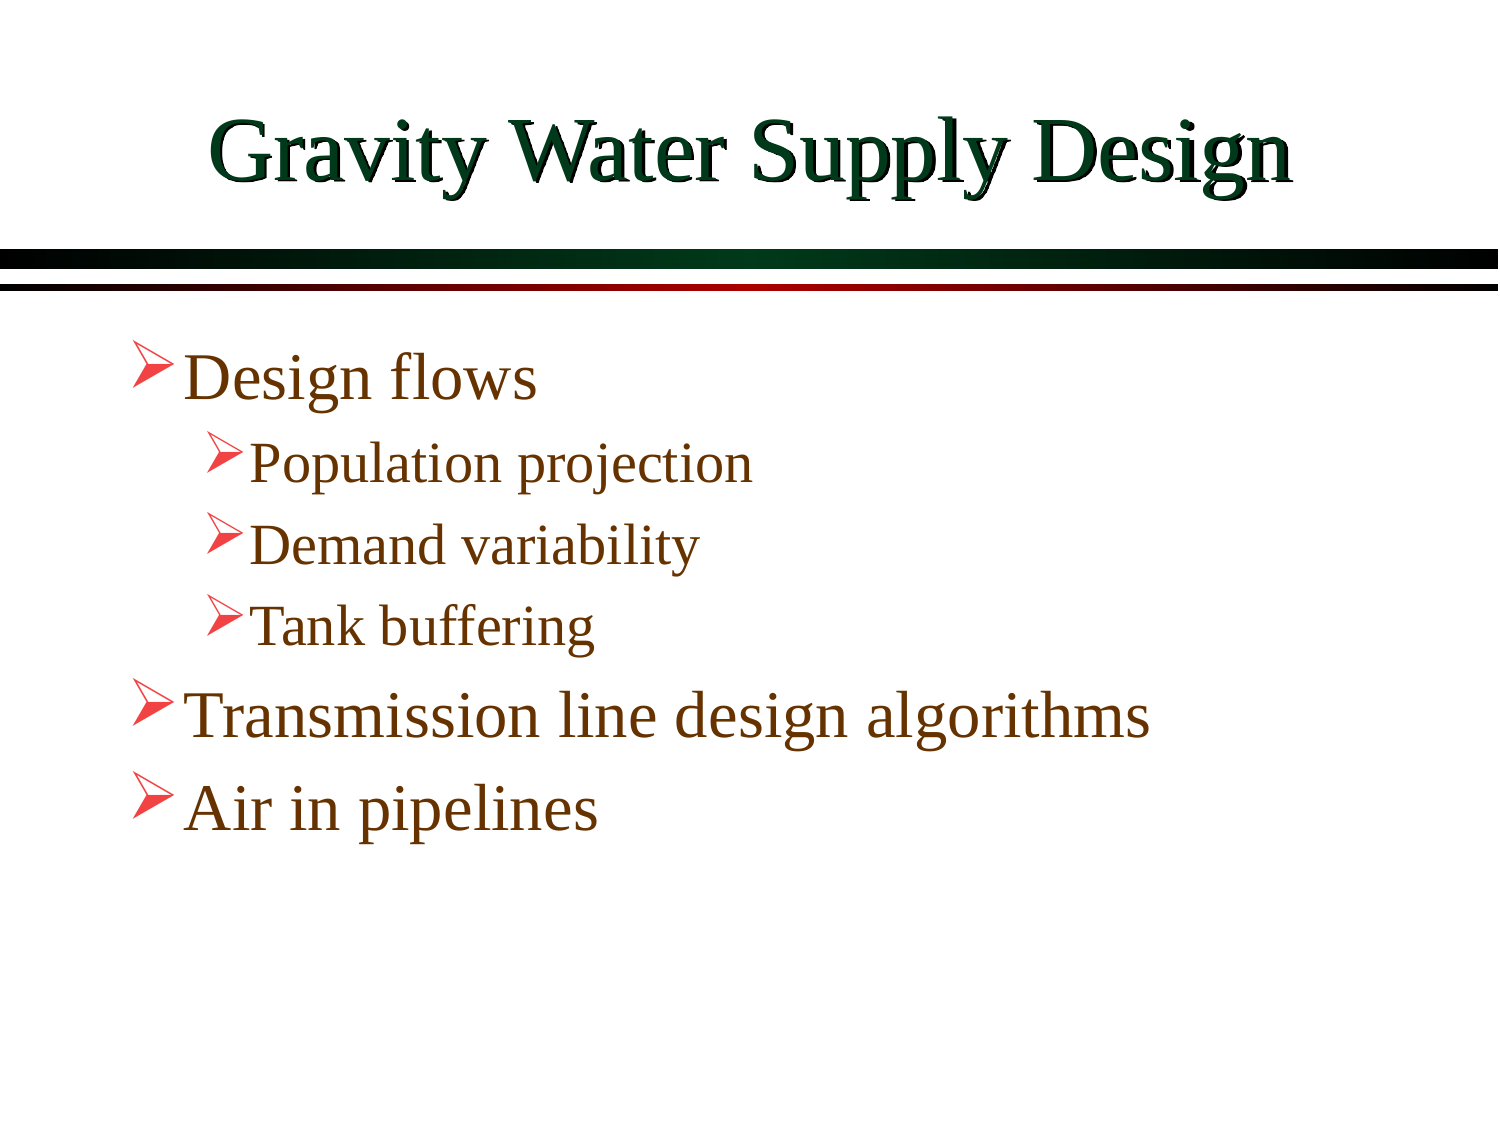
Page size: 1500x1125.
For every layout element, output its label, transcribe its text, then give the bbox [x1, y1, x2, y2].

title Gravity Water Supply Design [112, 49, 1388, 238]
list Design flows Population projection Demand variability Tank buffering Transmission line design algorithms Air in pipelines [112, 324, 1388, 1001]
